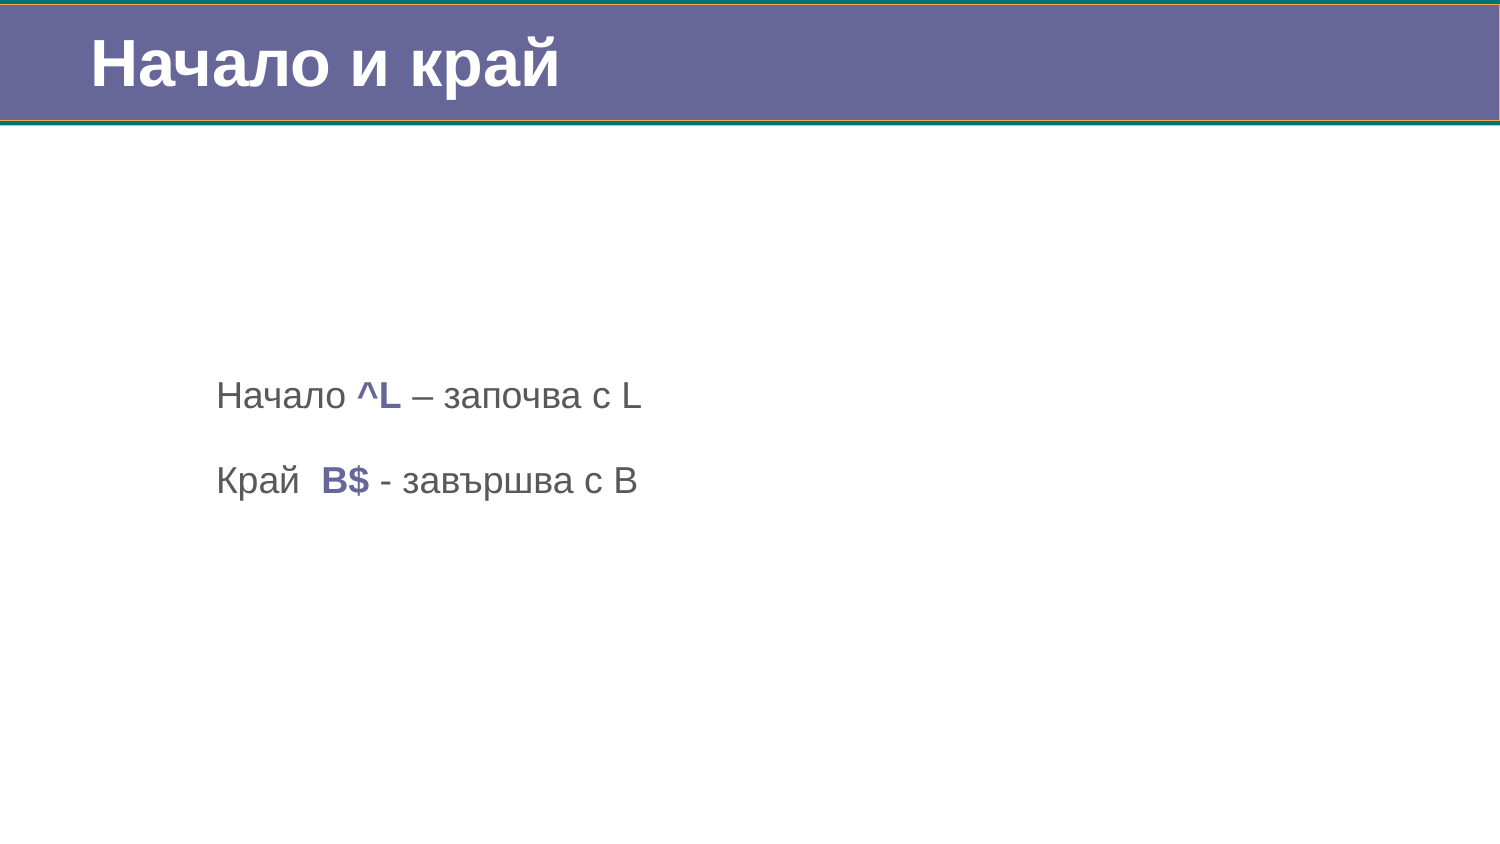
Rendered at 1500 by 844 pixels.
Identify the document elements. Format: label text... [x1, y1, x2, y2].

text_box [0, 0, 1500, 4]
text_box [0, 121, 1500, 126]
text_box Начало и край [0, 4, 1500, 121]
list Начало ^L – започва с L Край В$ - завършва с В [51, 185, 1449, 746]
